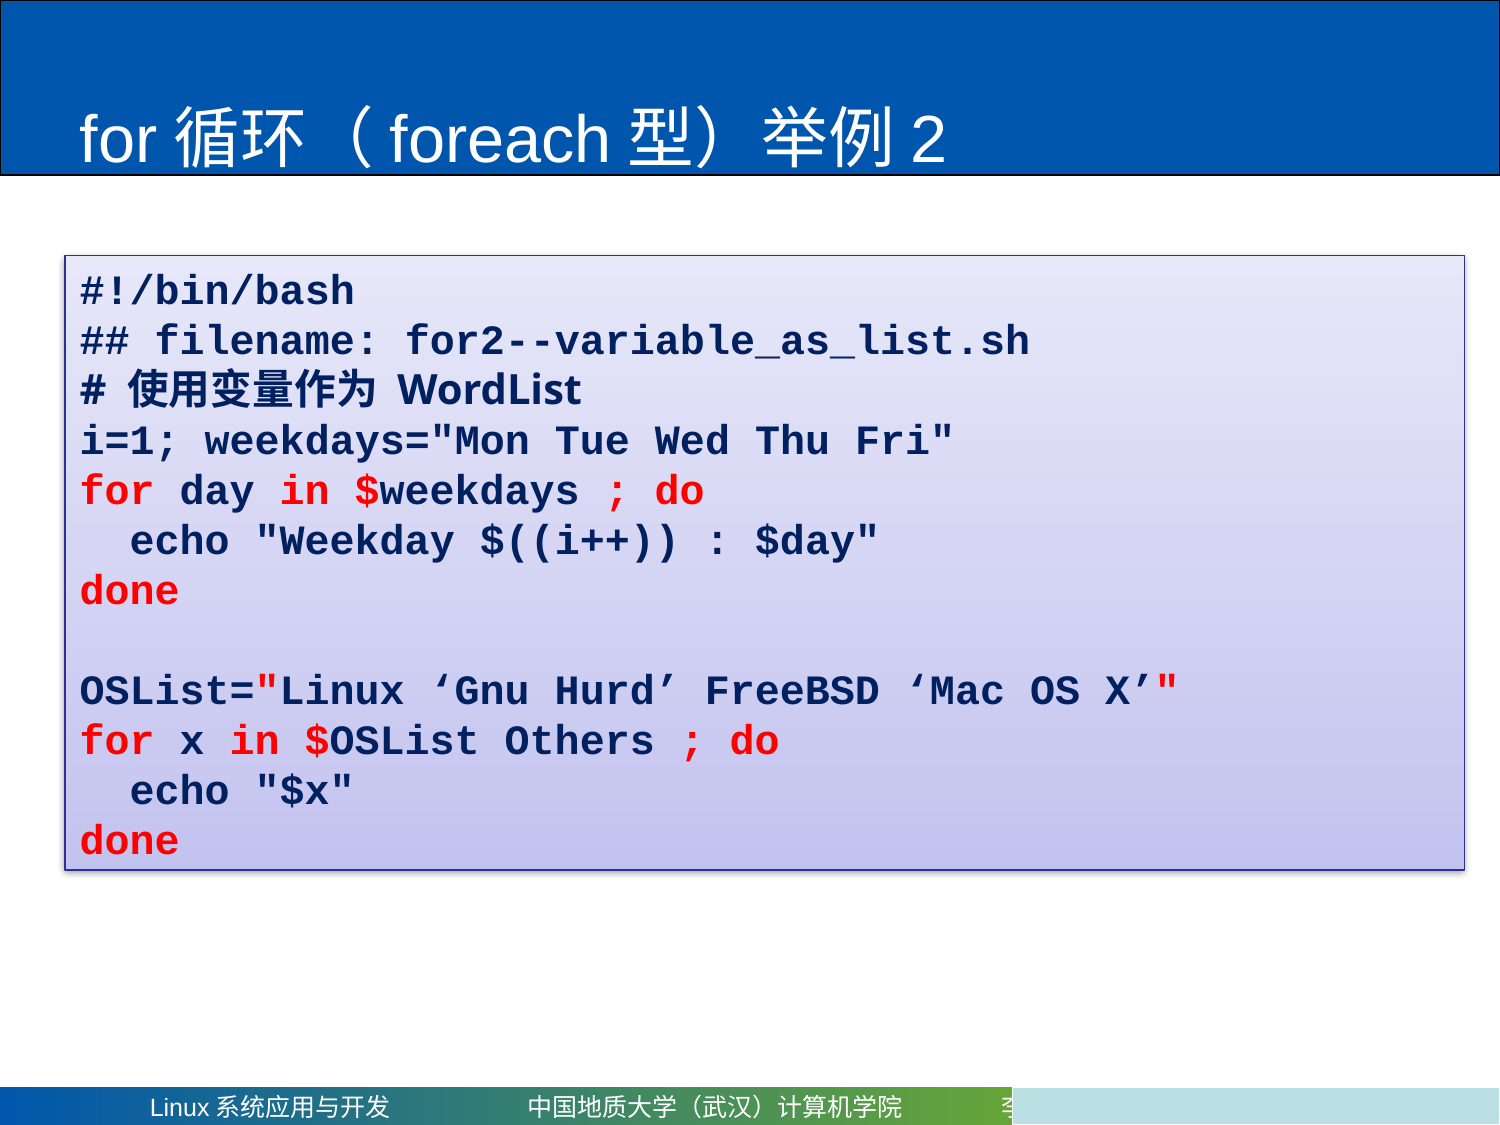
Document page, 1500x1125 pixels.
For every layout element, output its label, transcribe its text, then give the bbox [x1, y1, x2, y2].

title for循环（foreach型）举例2 [64, 42, 1415, 230]
text_box #!/bin/bash ## filename: for2--variable_as_list.sh # 使用变量作为 WordList i=1; weekdays="Mon Tue Wed Thu Fri" for day in $weekdays ; do echo "Weekday $((i++)) : $day" done OSList="Linux ‘Gnu Hurd’ FreeBSD ‘Mac OS X’" for x in $OSList Others ; do echo "$x" done [64, 255, 1465, 871]
